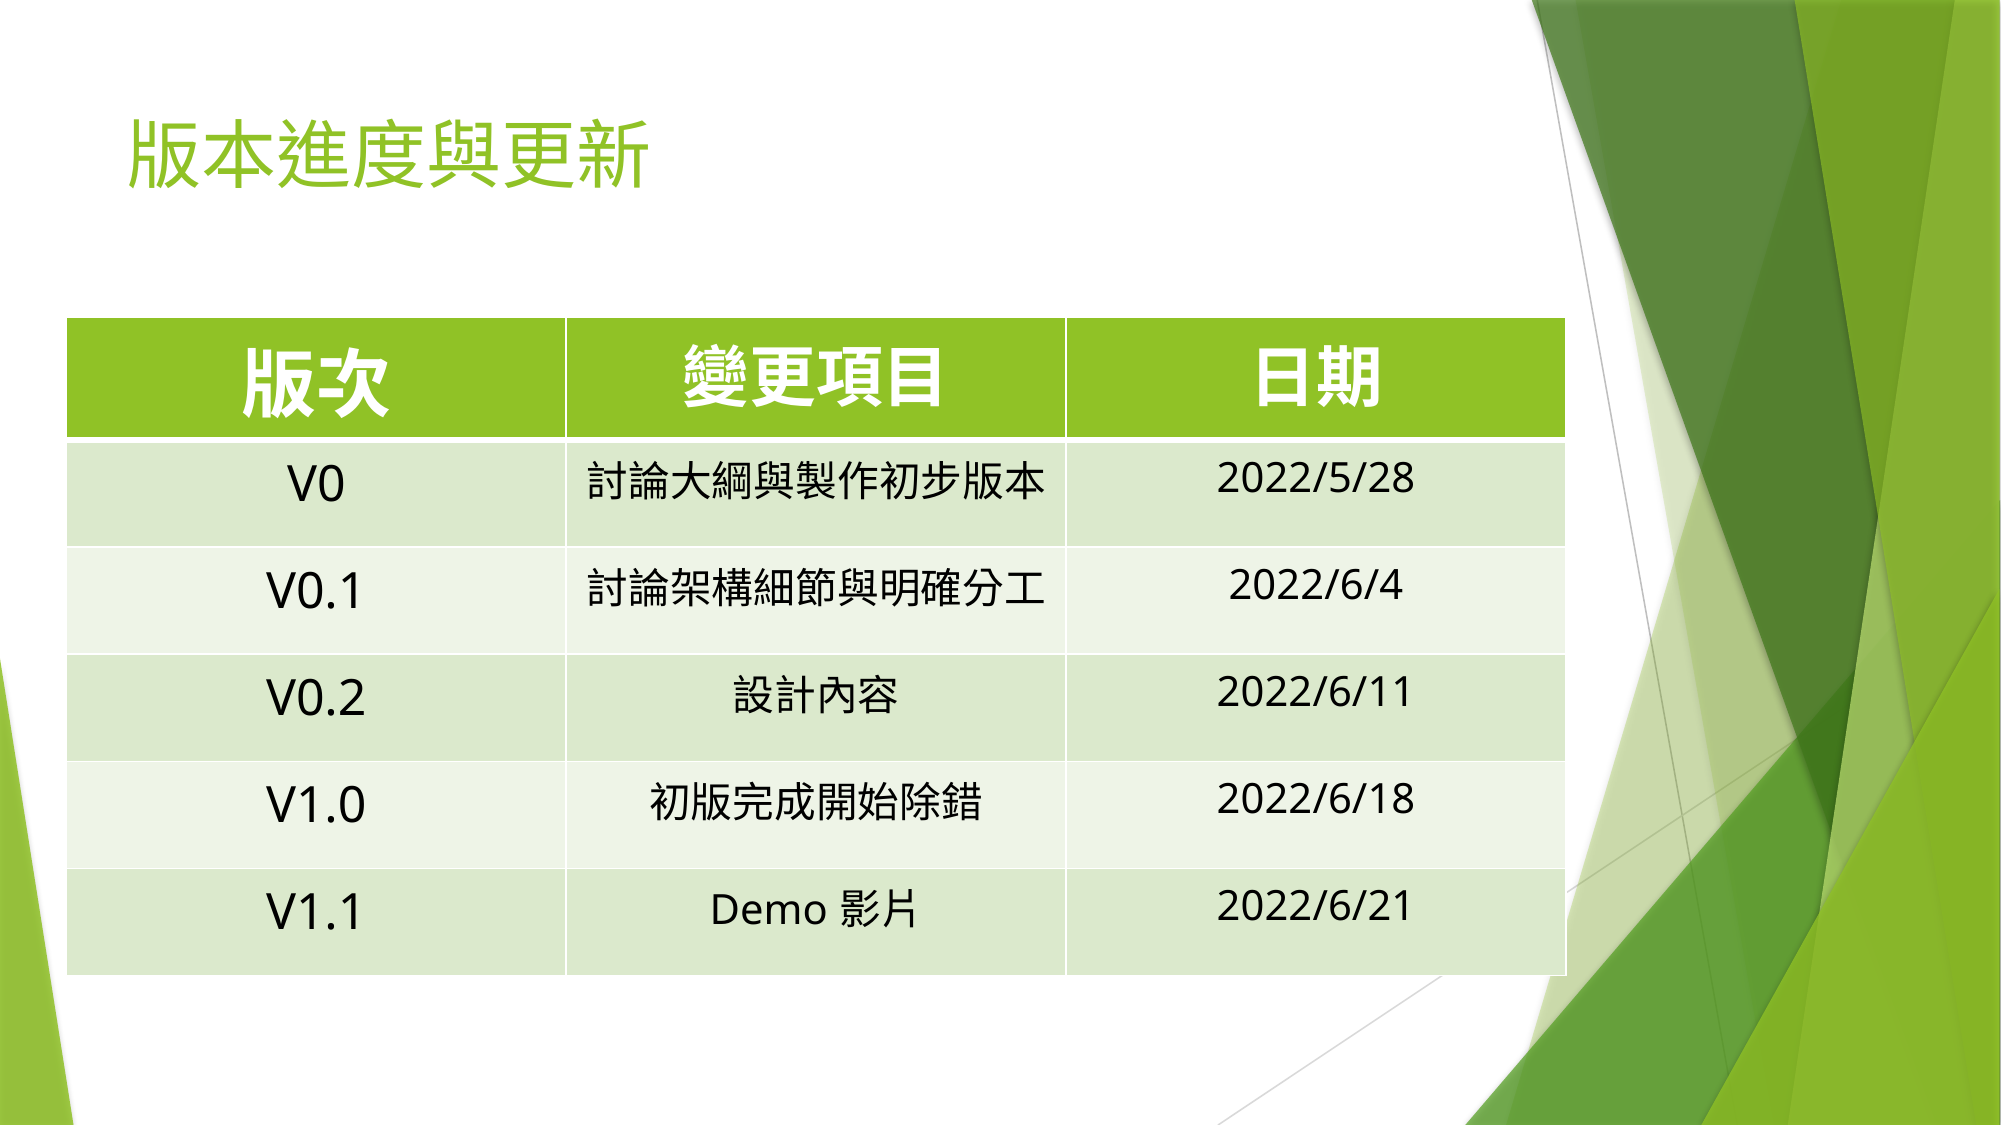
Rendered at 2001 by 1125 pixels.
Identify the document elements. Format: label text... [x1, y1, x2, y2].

table_header 版次 [67, 318, 565, 437]
table_cell V0 [67, 443, 565, 546]
table_cell 討論大綱與製作初步版本 [567, 443, 1065, 546]
table_cell V0.1 [67, 548, 565, 653]
table_cell 2022/6/4 [1067, 548, 1565, 653]
table_cell V1.1 [67, 869, 565, 975]
table_header 日期 [1067, 318, 1565, 437]
table_cell 討論架構細節與明確分工 [567, 548, 1065, 653]
title 版本進度與更新 [111, 99, 1522, 316]
table_cell V0.2 [67, 655, 565, 761]
table_cell 2022/5/28 [1067, 443, 1565, 546]
table_cell Demo影片 [567, 869, 1065, 975]
table_cell 2022/6/11 [1067, 655, 1565, 761]
table_cell 初版完成開始除錯 [567, 762, 1065, 868]
table_cell 設計內容 [567, 655, 1065, 761]
table_cell 2022/6/21 [1067, 869, 1565, 975]
table_cell 2022/6/18 [1067, 762, 1565, 868]
table_header 變更項目 [567, 318, 1065, 437]
table_cell V1.0 [67, 762, 565, 868]
